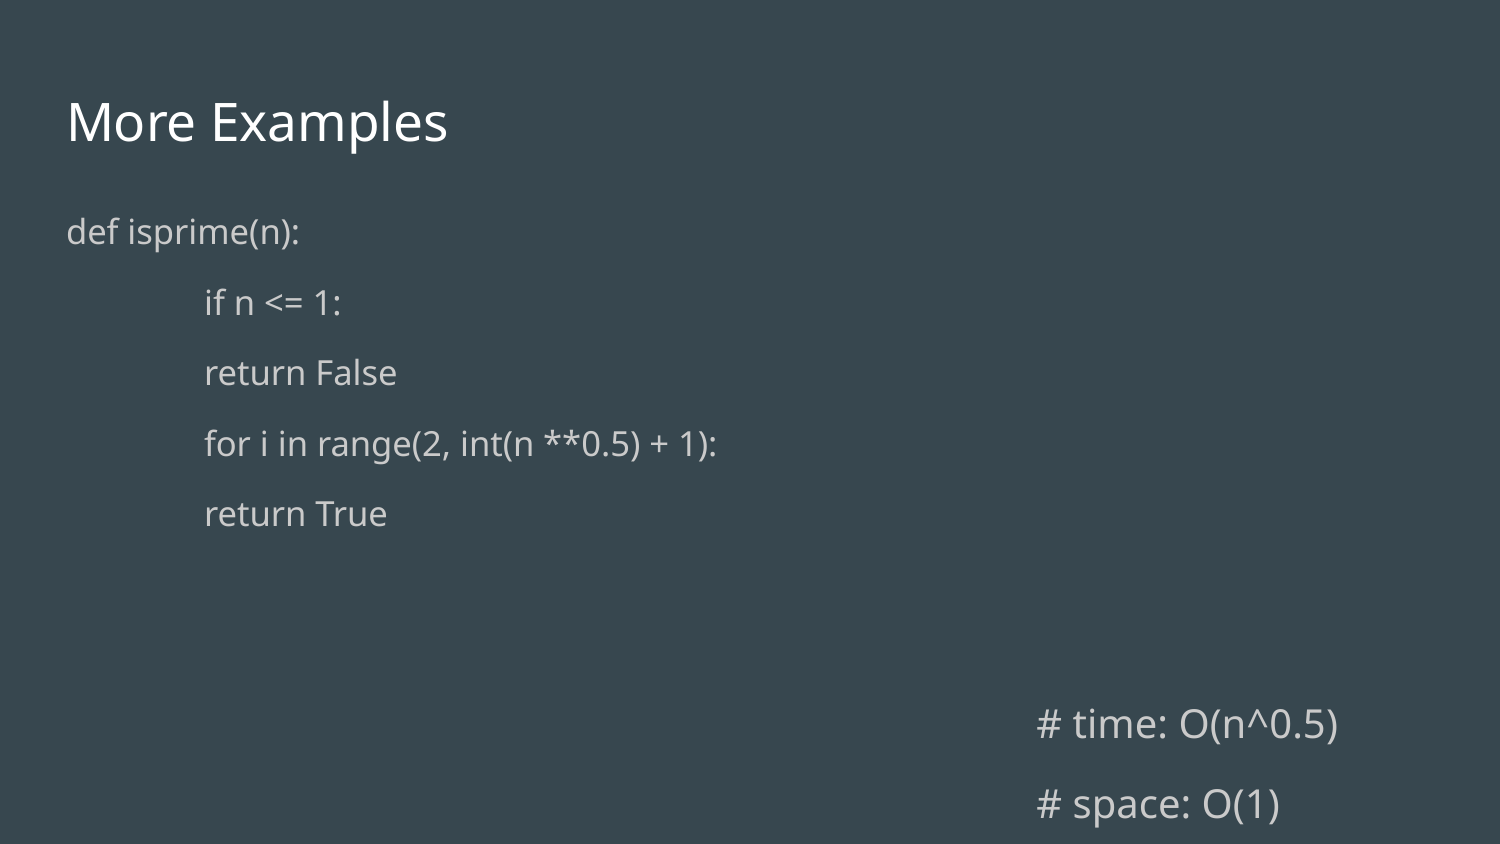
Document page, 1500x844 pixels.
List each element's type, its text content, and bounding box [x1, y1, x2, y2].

list def isprime(n): if n <= 1: return False for i in range(2, int(n **0.5) + 1): return True [51, 189, 735, 591]
list # time: O(n^0.5) # space: O(1) [1021, 675, 1500, 844]
title More Examples [51, 72, 1449, 167]
